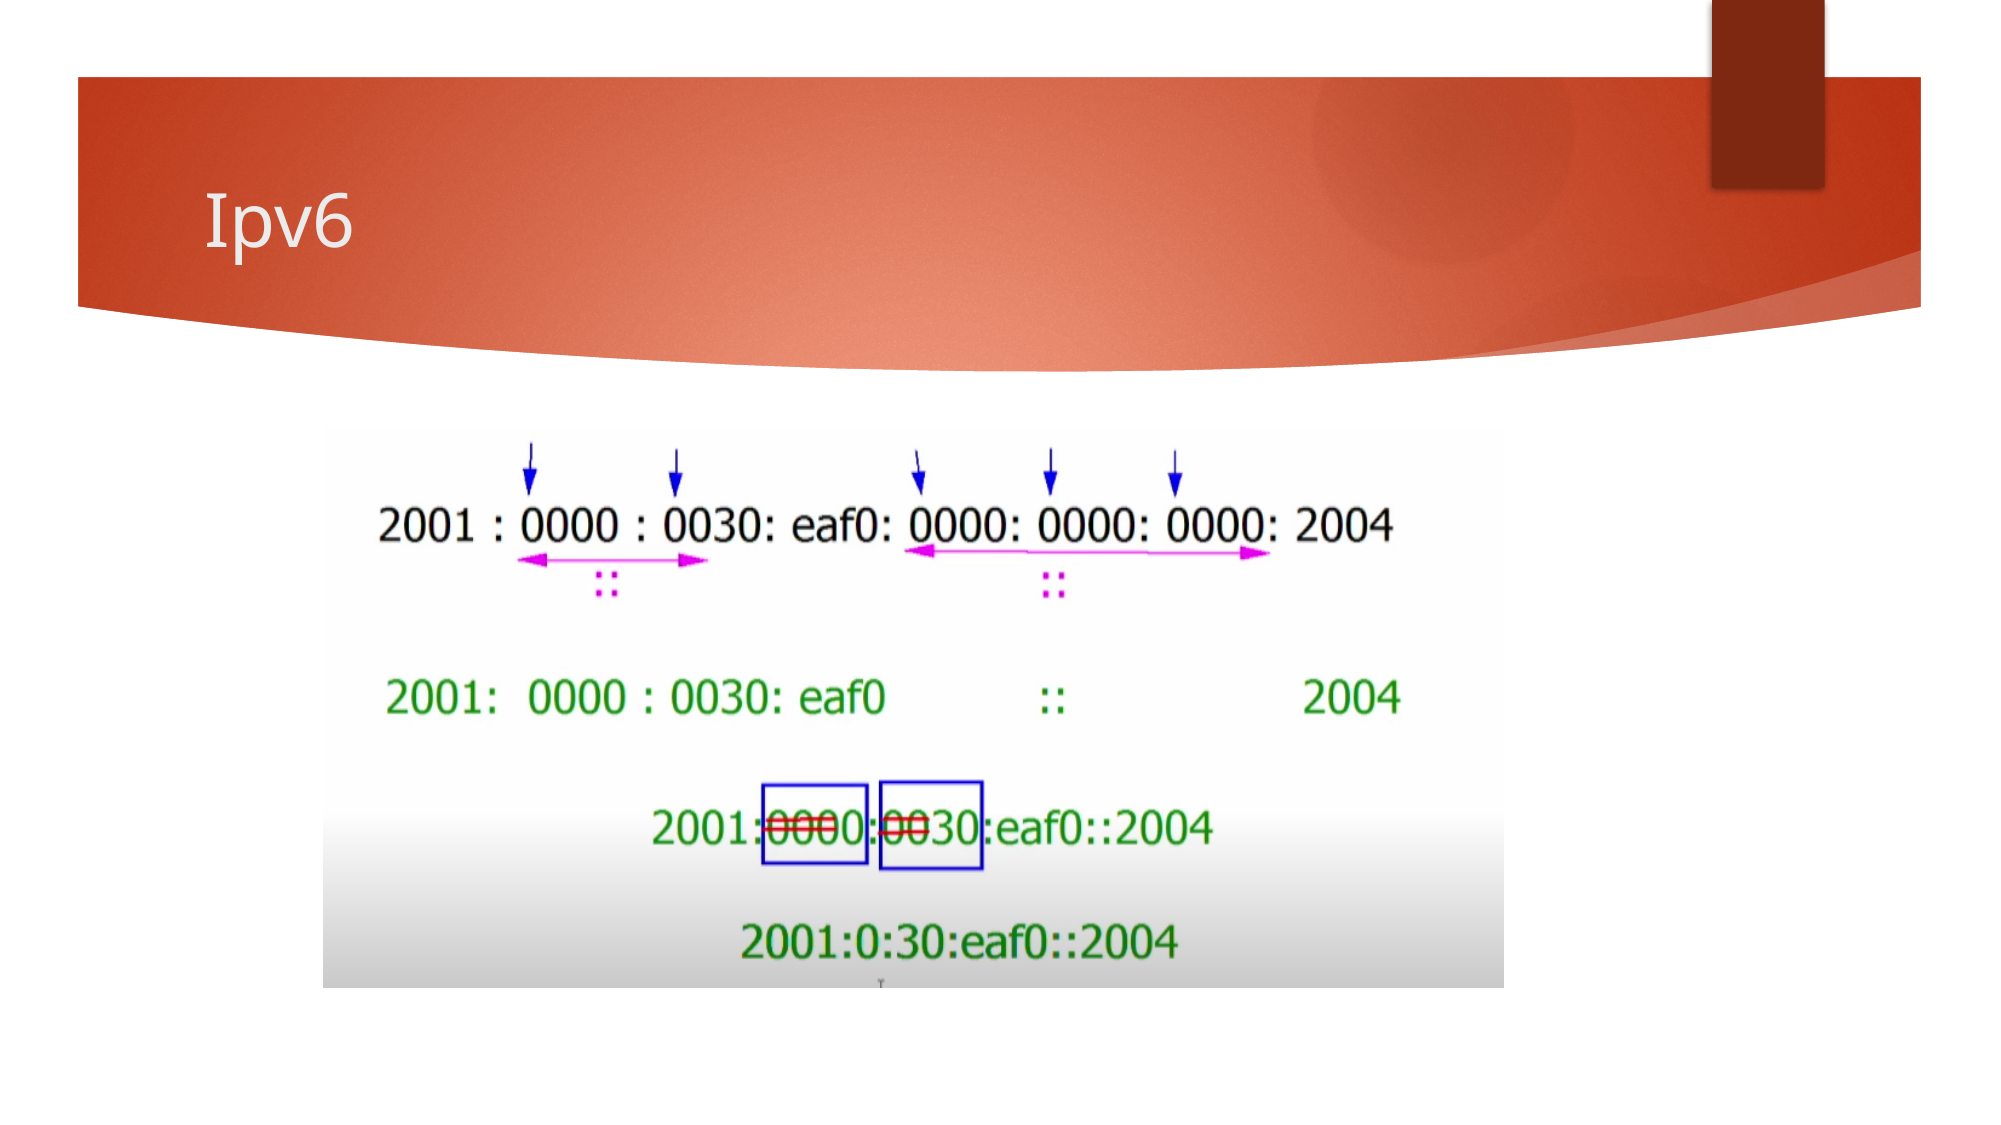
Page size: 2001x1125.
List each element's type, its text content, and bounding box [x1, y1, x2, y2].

title Ipv6 [189, 159, 1627, 276]
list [323, 426, 1504, 988]
